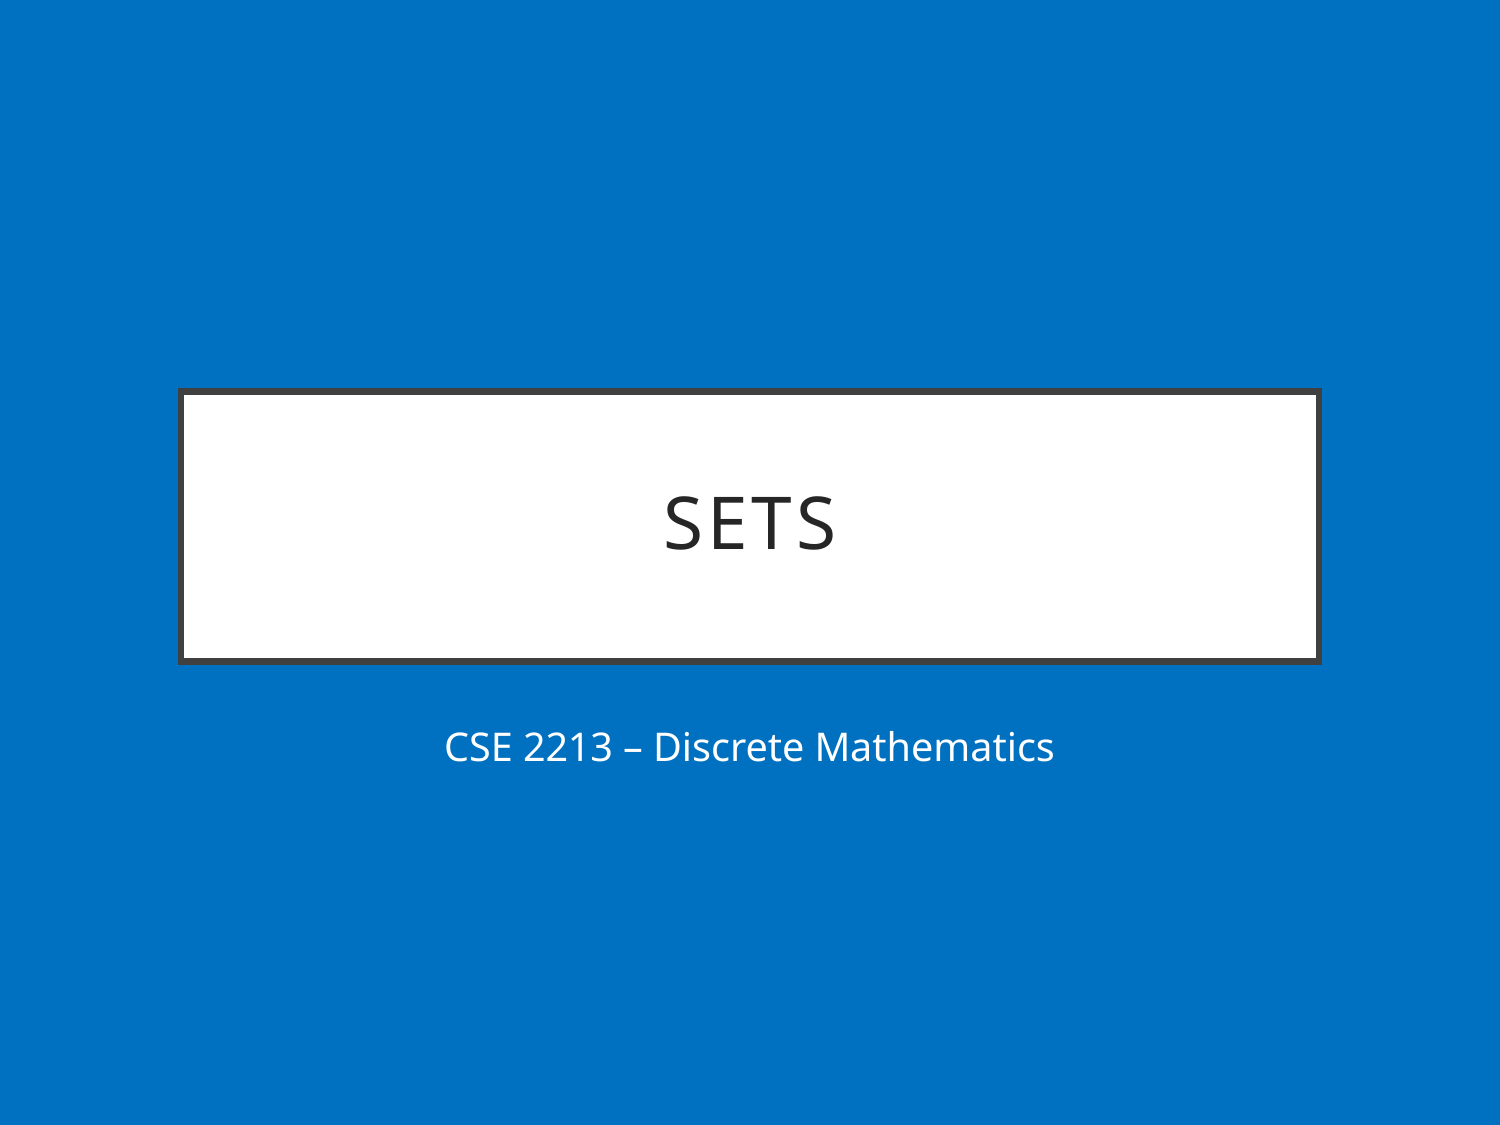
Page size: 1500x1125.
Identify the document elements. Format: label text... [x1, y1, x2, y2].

subtitle CSE 2213 – Discrete Mathematics [331, 713, 1169, 918]
title Sets [178, 388, 1322, 665]
